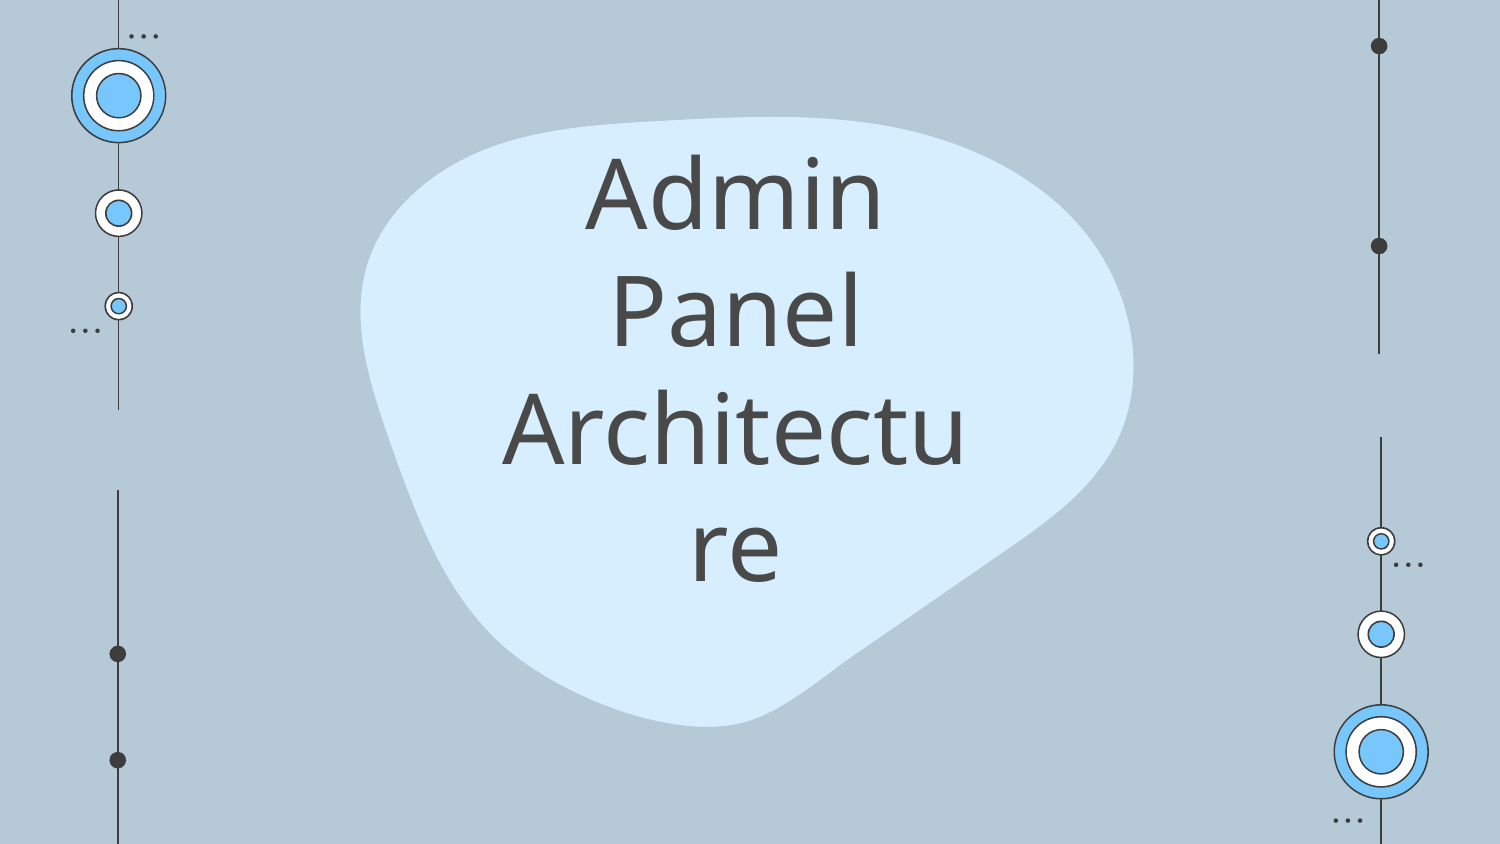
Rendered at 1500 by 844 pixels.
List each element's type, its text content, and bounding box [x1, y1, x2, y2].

title Admin Panel Architecture [473, 300, 999, 433]
